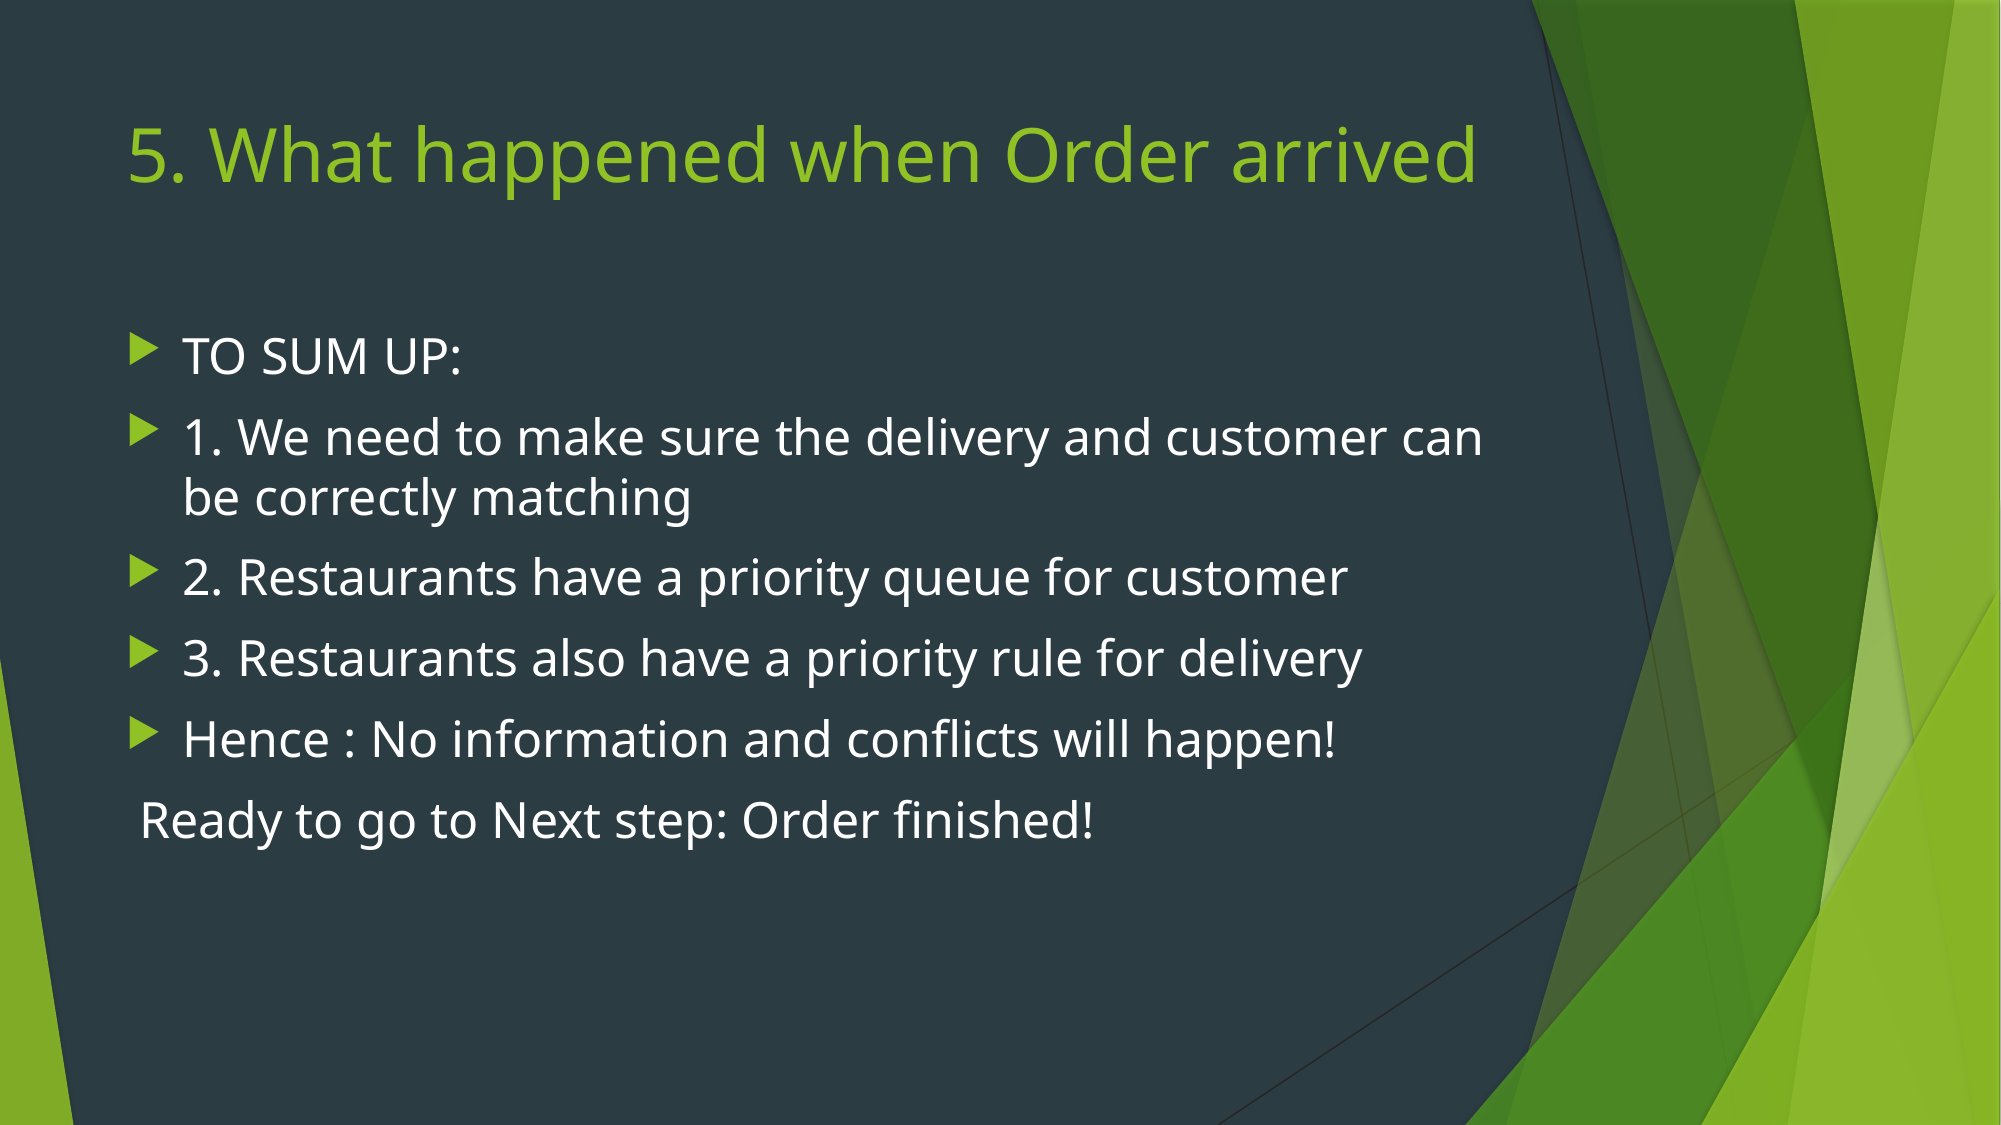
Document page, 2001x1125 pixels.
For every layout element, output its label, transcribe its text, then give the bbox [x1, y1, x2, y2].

list TO SUM UP: 1. We need to make sure the delivery and customer can be correctly matching 2. Restaurants have a priority queue for customer 3. Restaurants also have a priority rule for delivery Hence : No information and conflicts will happen! Ready to go to Next step: Order finished! [111, 316, 1522, 954]
title 5. What happened when Order arrived [111, 99, 1522, 316]
